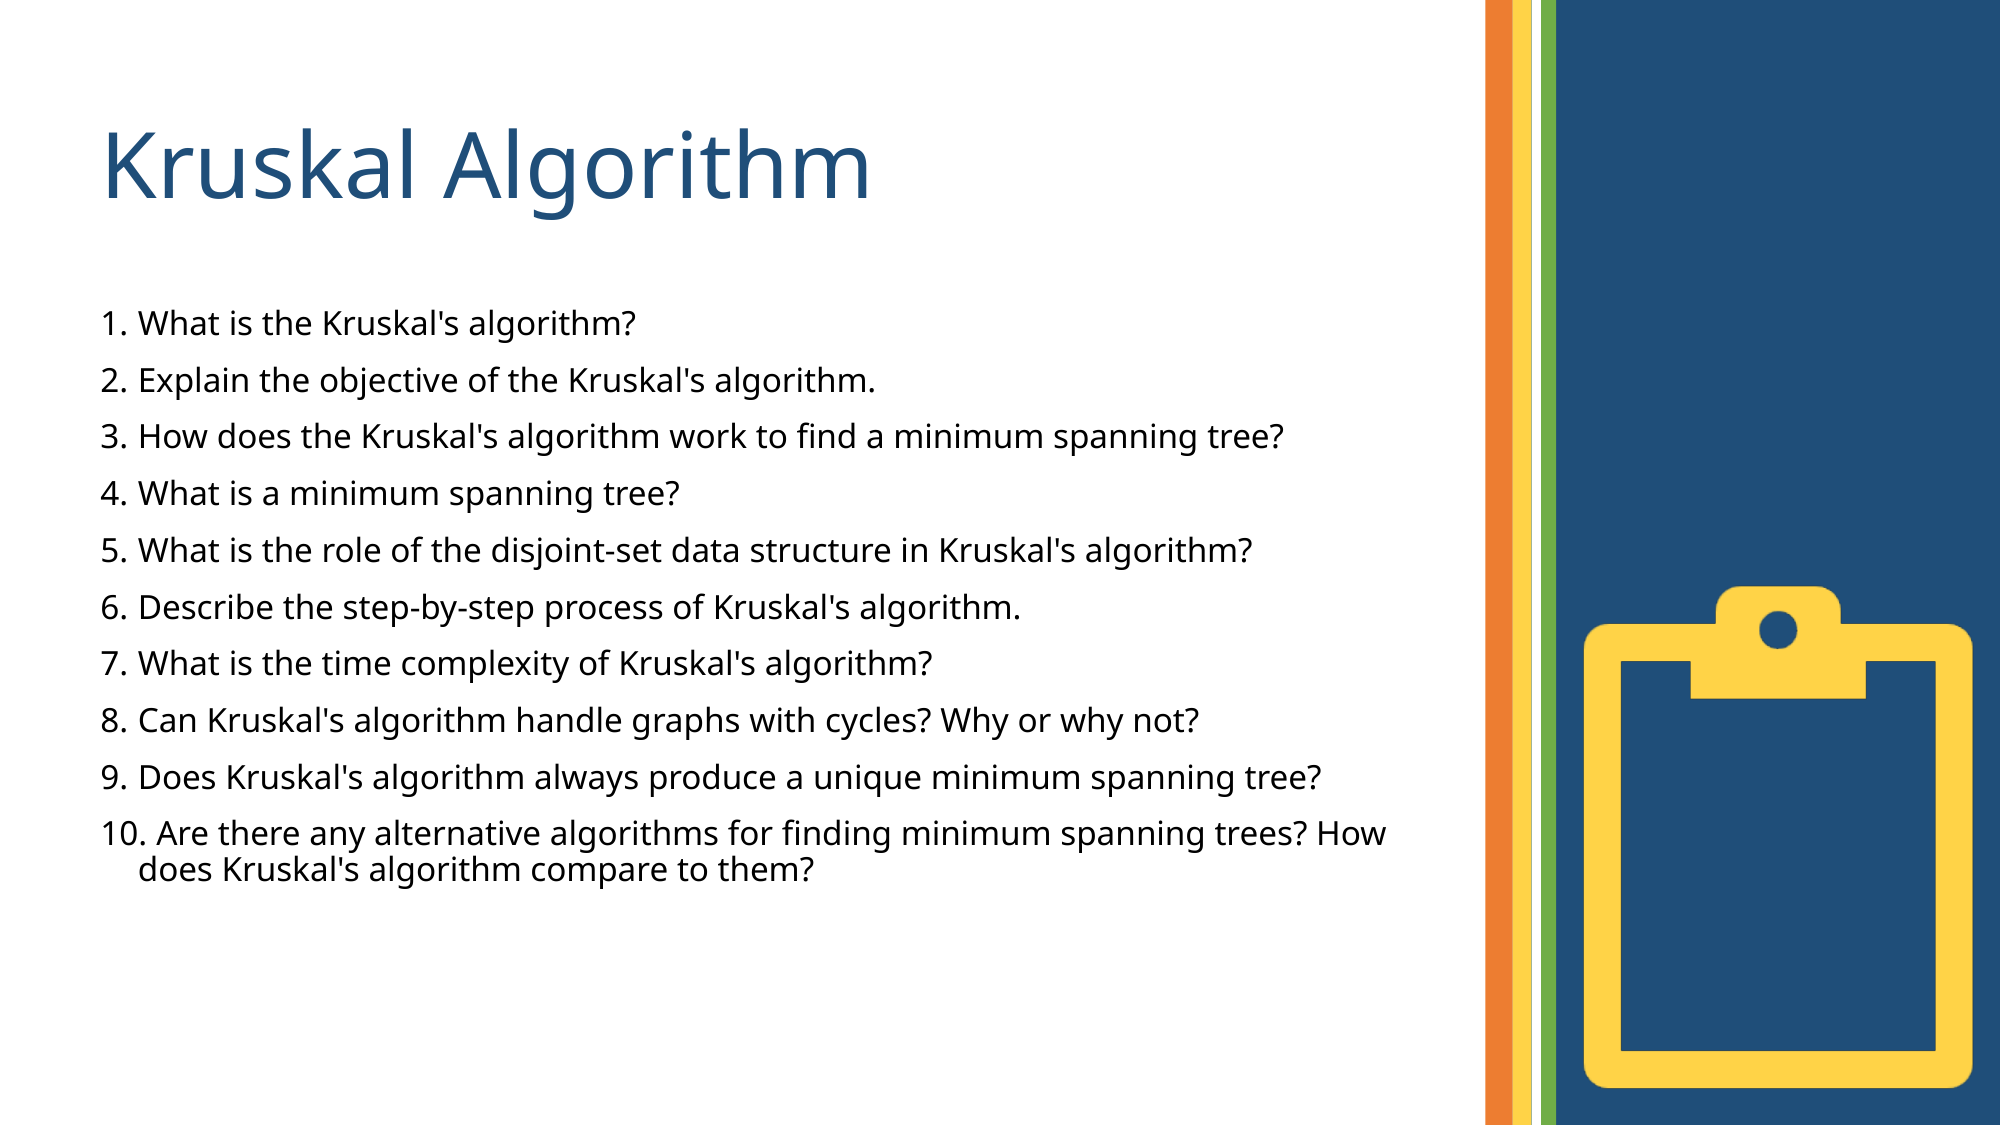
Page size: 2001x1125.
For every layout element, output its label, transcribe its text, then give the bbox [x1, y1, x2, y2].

list What is the Kruskal's algorithm? Explain the objective of the Kruskal's algorithm. How does the Kruskal's algorithm work to find a minimum spanning tree? What is a minimum spanning tree? What is the role of the disjoint-set data structure in Kruskal's algorithm? Describe the step-by-step process of Kruskal's algorithm. What is the time complexity of Kruskal's algorithm? Can Kruskal's algorithm handle graphs with cycles? Why or why not? Does Kruskal's algorithm always produce a unique minimum spanning tree? Are there any alternative algorithms for finding minimum spanning trees? How does Kruskal's algorithm compare to them? [85, 299, 1460, 1014]
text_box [1477, 0, 2000, 1125]
title Kruskal Algorithm [85, 59, 1460, 278]
